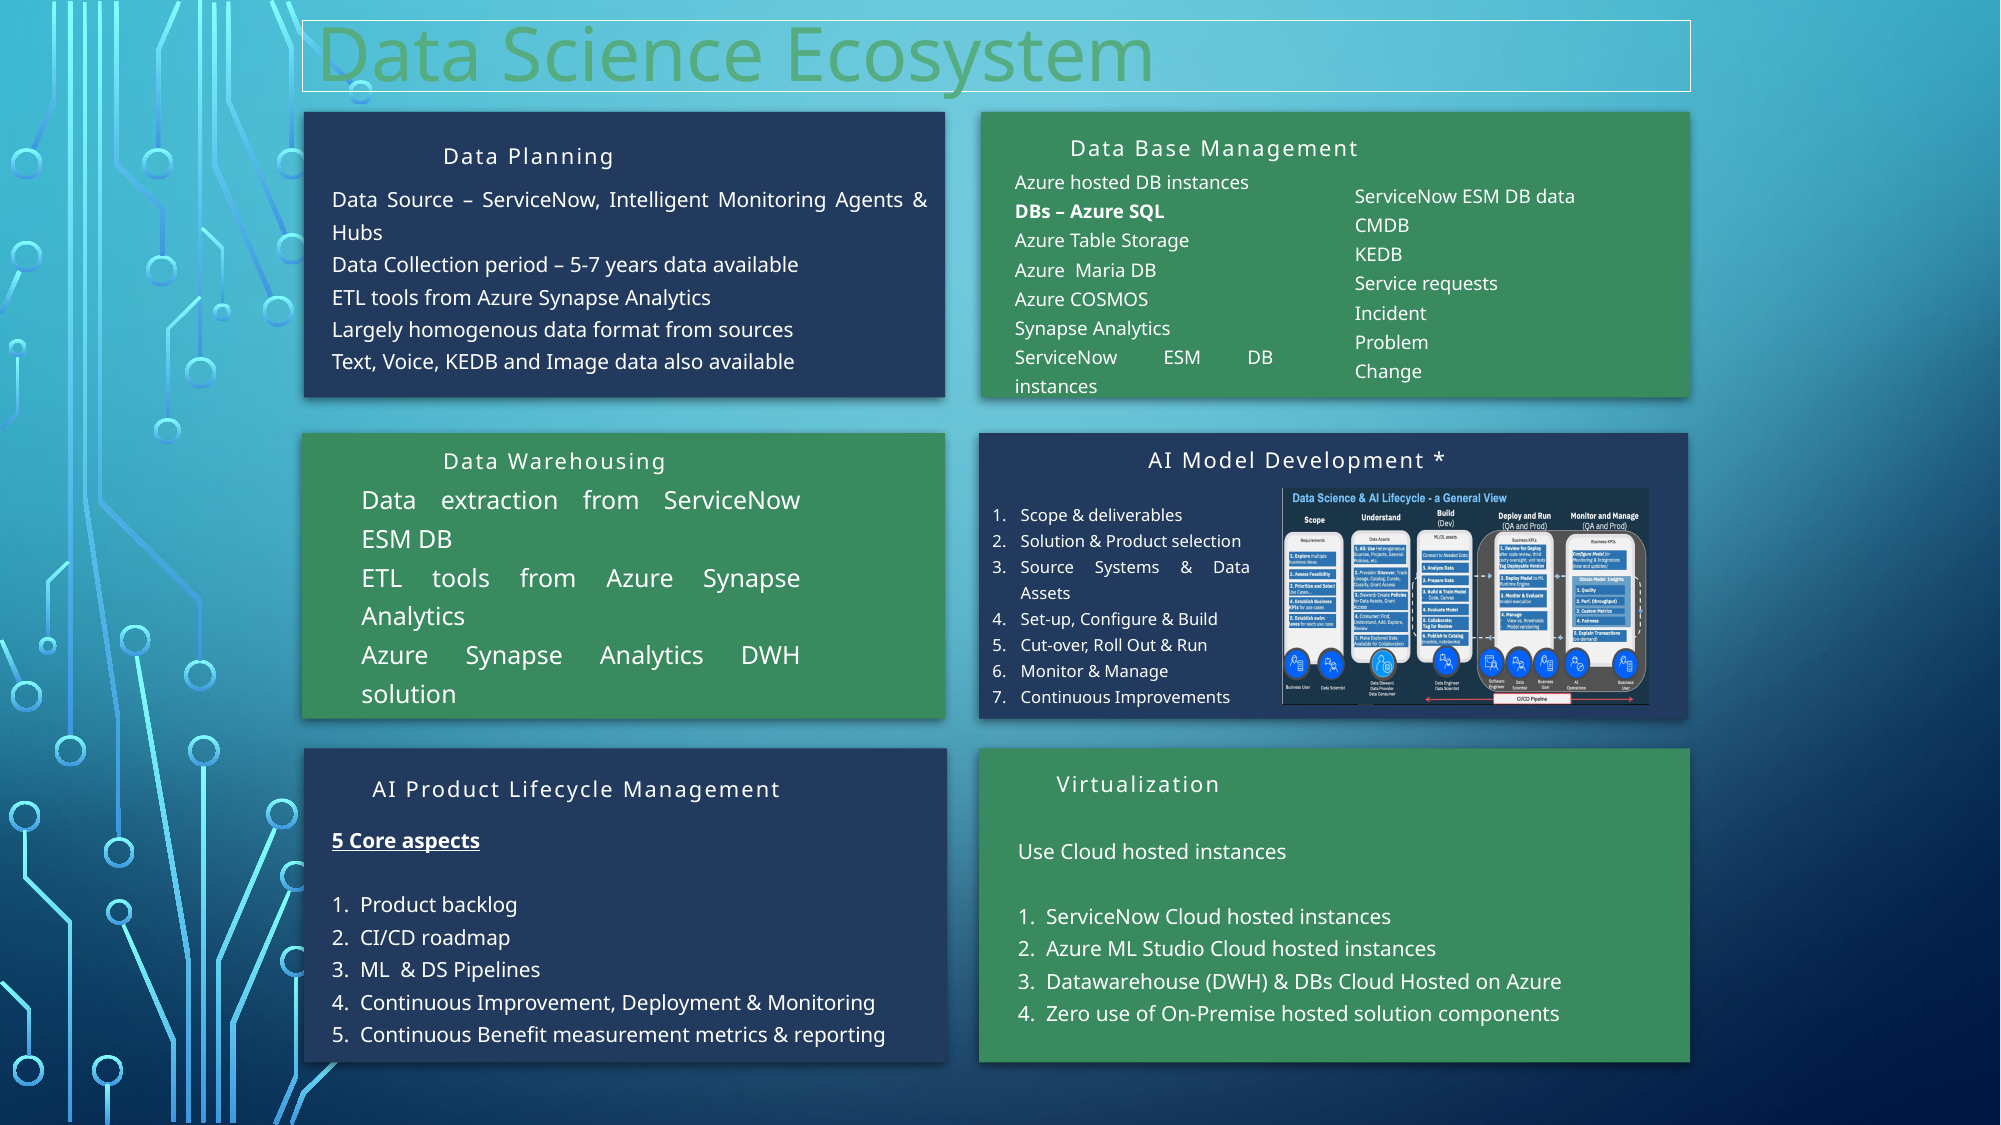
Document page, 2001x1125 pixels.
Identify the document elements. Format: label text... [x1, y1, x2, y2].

text_box Virtualization [1052, 753, 1546, 801]
text_box Data Planning [439, 125, 757, 174]
text_box AI Model Development * [1144, 409, 1451, 497]
text_box Use Cloud hosted instances ServiceNow Cloud hosted instances Azure ML Studio Cloud hosted instances Datawarehouse (DWH) & DBs Cloud Hosted on Azure Zero use of On-Premise hosted solution components [1013, 827, 1585, 1030]
picture [1281, 488, 1649, 706]
text_box Data Base Management [1065, 117, 1559, 166]
text_box [304, 748, 948, 1063]
text_box Scope & deliverables Solution & Product selection Source Systems & Data Assets Set-up, Configure & Build Cut-over, Roll Out & Run Monitor & Manage Continuous Improvements [988, 495, 1255, 711]
text_box Data Warehousing [439, 430, 769, 471]
text_box Data Science Ecosystem [302, 20, 1691, 92]
text_box AI Product Lifecycle Management [368, 758, 830, 807]
text_box [979, 748, 1691, 1063]
text_box [303, 111, 946, 398]
text_box [302, 433, 946, 719]
text_box 5 Core aspects Product backlog CI/CD roadmap ML & DS Pipelines Continuous Improvement, Deployment & Monitoring Continuous Benefit measurement metrics & reporting [327, 815, 932, 1051]
text_box [979, 433, 1689, 719]
text_box Data Source – ServiceNow, Intelligent Monitoring Agents & Hubs Data Collection period – 5-7 years data available ETL tools from Azure Synapse Analytics Largely homogenous data format from sources Text, Voice, KEDB and Image data also available [327, 175, 932, 379]
text_box [981, 111, 1691, 398]
text_box Azure hosted DB instances DBs – Azure SQL Azure Table Storage Azure Maria DB Azure COSMOS Synapse Analytics ServiceNow ESM DB instances [1010, 159, 1278, 402]
text_box Data extraction from ServiceNow ESM DB ETL tools from Azure Synapse Analytics Azure Synapse Analytics DWH solution [357, 471, 806, 713]
text_box ServiceNow ESM DB data CMDB KEDB Service requests Incident Problem Change [1350, 173, 1617, 387]
